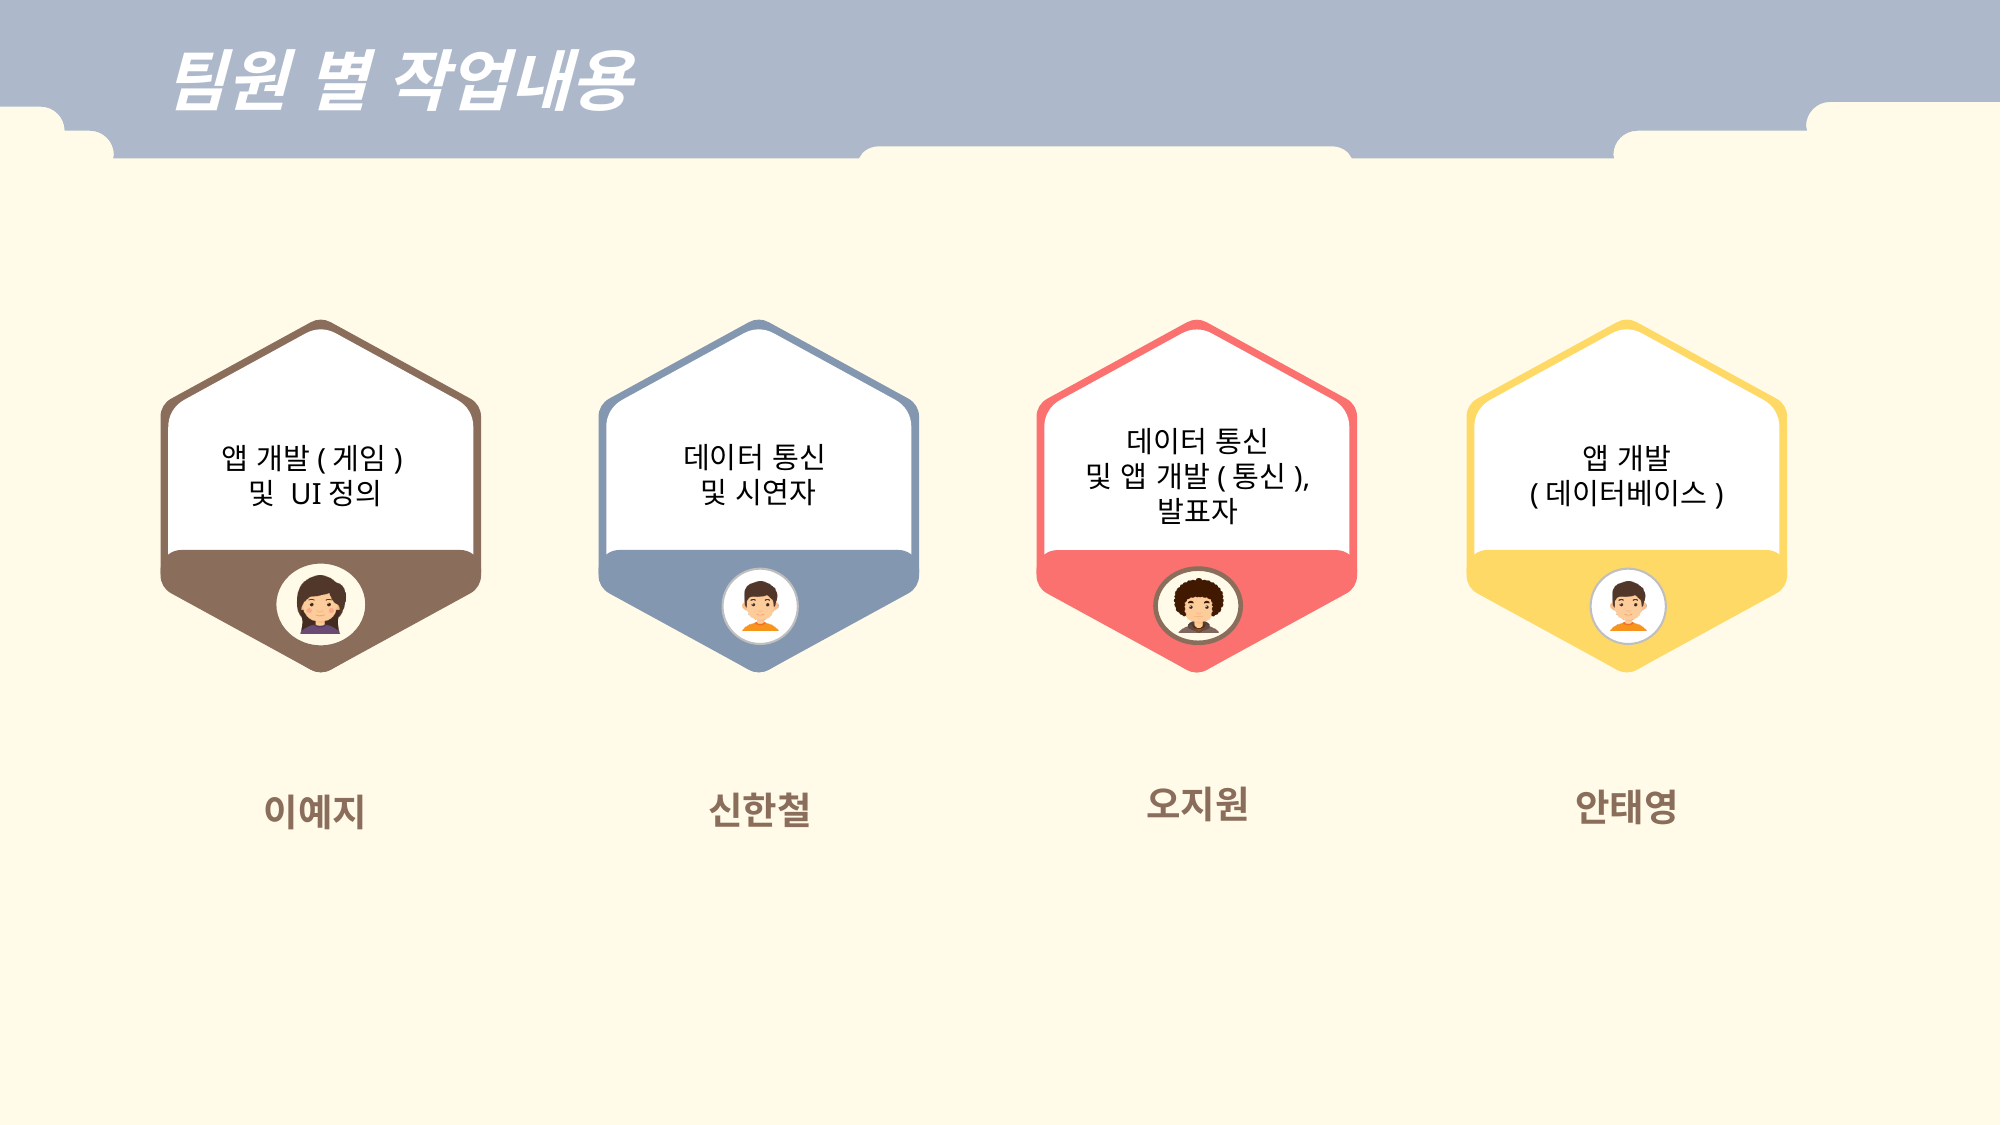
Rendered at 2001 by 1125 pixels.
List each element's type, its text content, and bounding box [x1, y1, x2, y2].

text_box 팀원 별 작업내용 [0, 0, 2000, 160]
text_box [181, 340, 461, 652]
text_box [1155, 568, 1241, 643]
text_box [1419, 340, 1834, 829]
text_box 오지원 [991, 750, 1406, 833]
text_box 신한철 [553, 757, 968, 840]
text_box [1057, 340, 1337, 652]
text_box 이예지 [108, 758, 523, 842]
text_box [273, 561, 368, 648]
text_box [619, 340, 899, 652]
text_box 앱 개발(게임) 및 UI정의 [176, 432, 181, 518]
